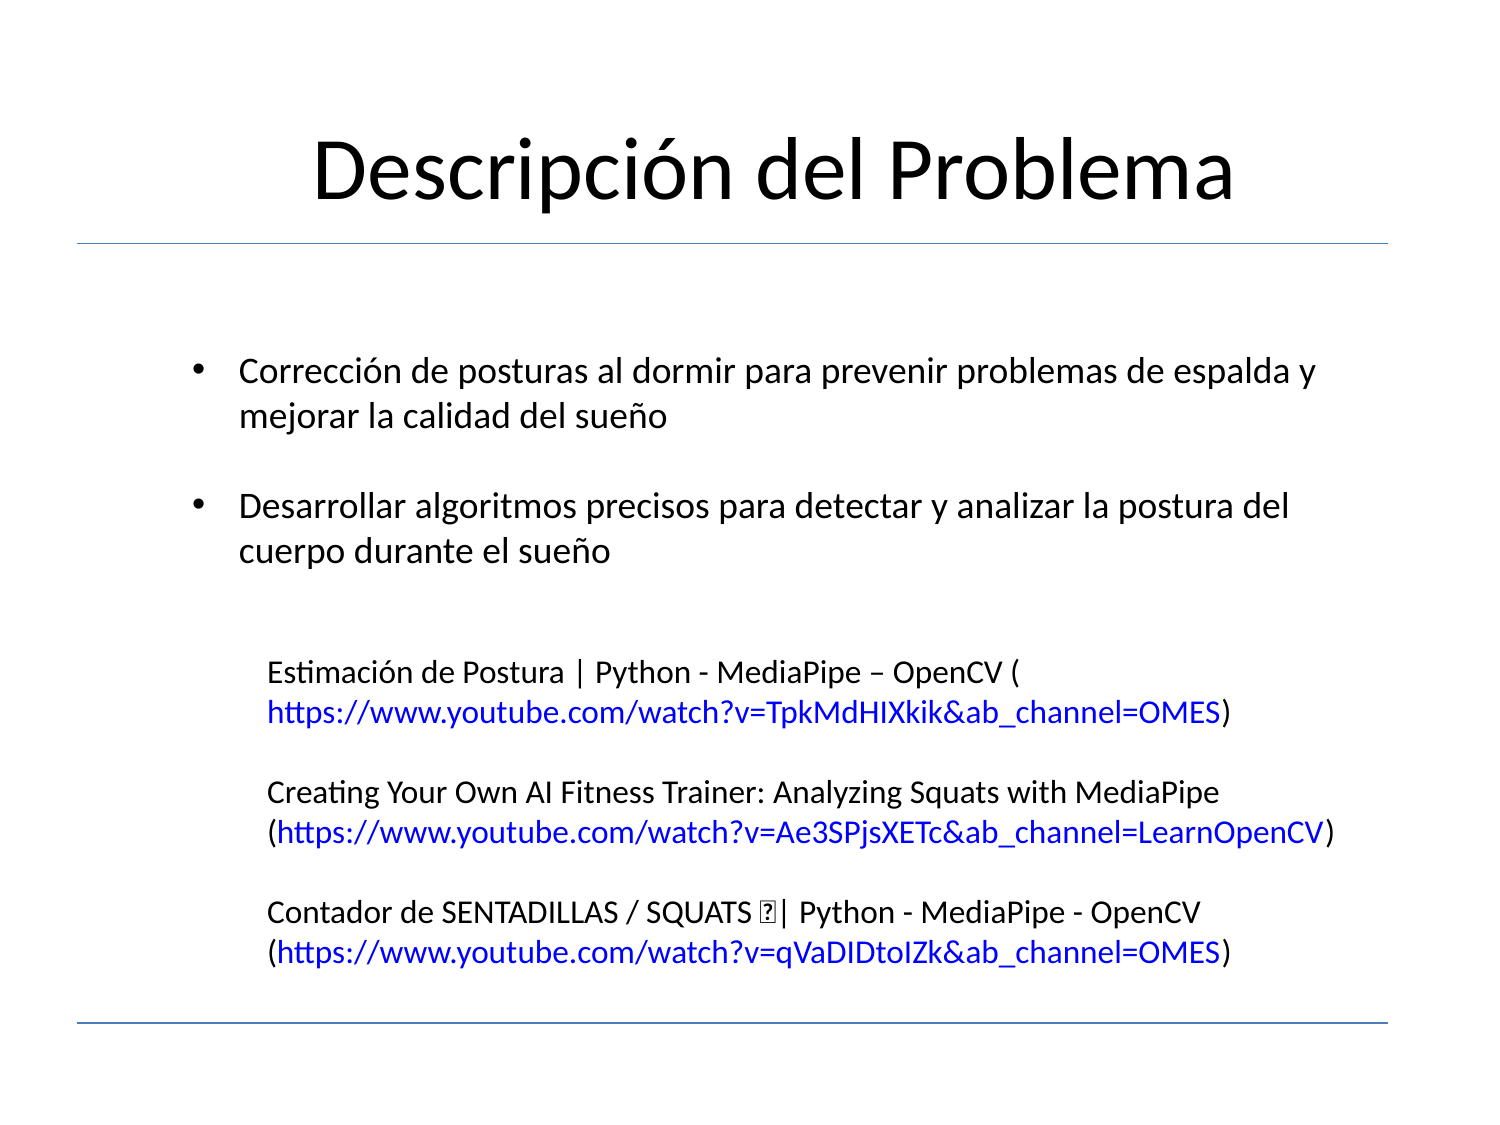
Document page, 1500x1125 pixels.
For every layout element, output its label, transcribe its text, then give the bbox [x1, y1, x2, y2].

text_box Corrección de posturas al dormir para prevenir problemas de espalda y mejorar la calidad del sueño Desarrollar algoritmos precisos para detectar y analizar la postura del cuerpo durante el sueño Estimación de Postura | Python - MediaPipe – OpenCV (https://www.youtube.com/watch?v=TpkMdHIXkik&ab_channel=OMES) Creating Your Own AI Fitness Trainer: Analyzing Squats with MediaPipe (https://www.youtube.com/watch?v=Ae3SPjsXETc&ab_channel=LearnOpenCV) Contador de SENTADILLAS / SQUATS 🦵| Python - MediaPipe - OpenCV (https://www.youtube.com/watch?v=qVaDIDtoIZk&ab_channel=OMES) [176, 338, 1373, 1055]
text_box Descripción del Problema [99, 70, 1450, 258]
